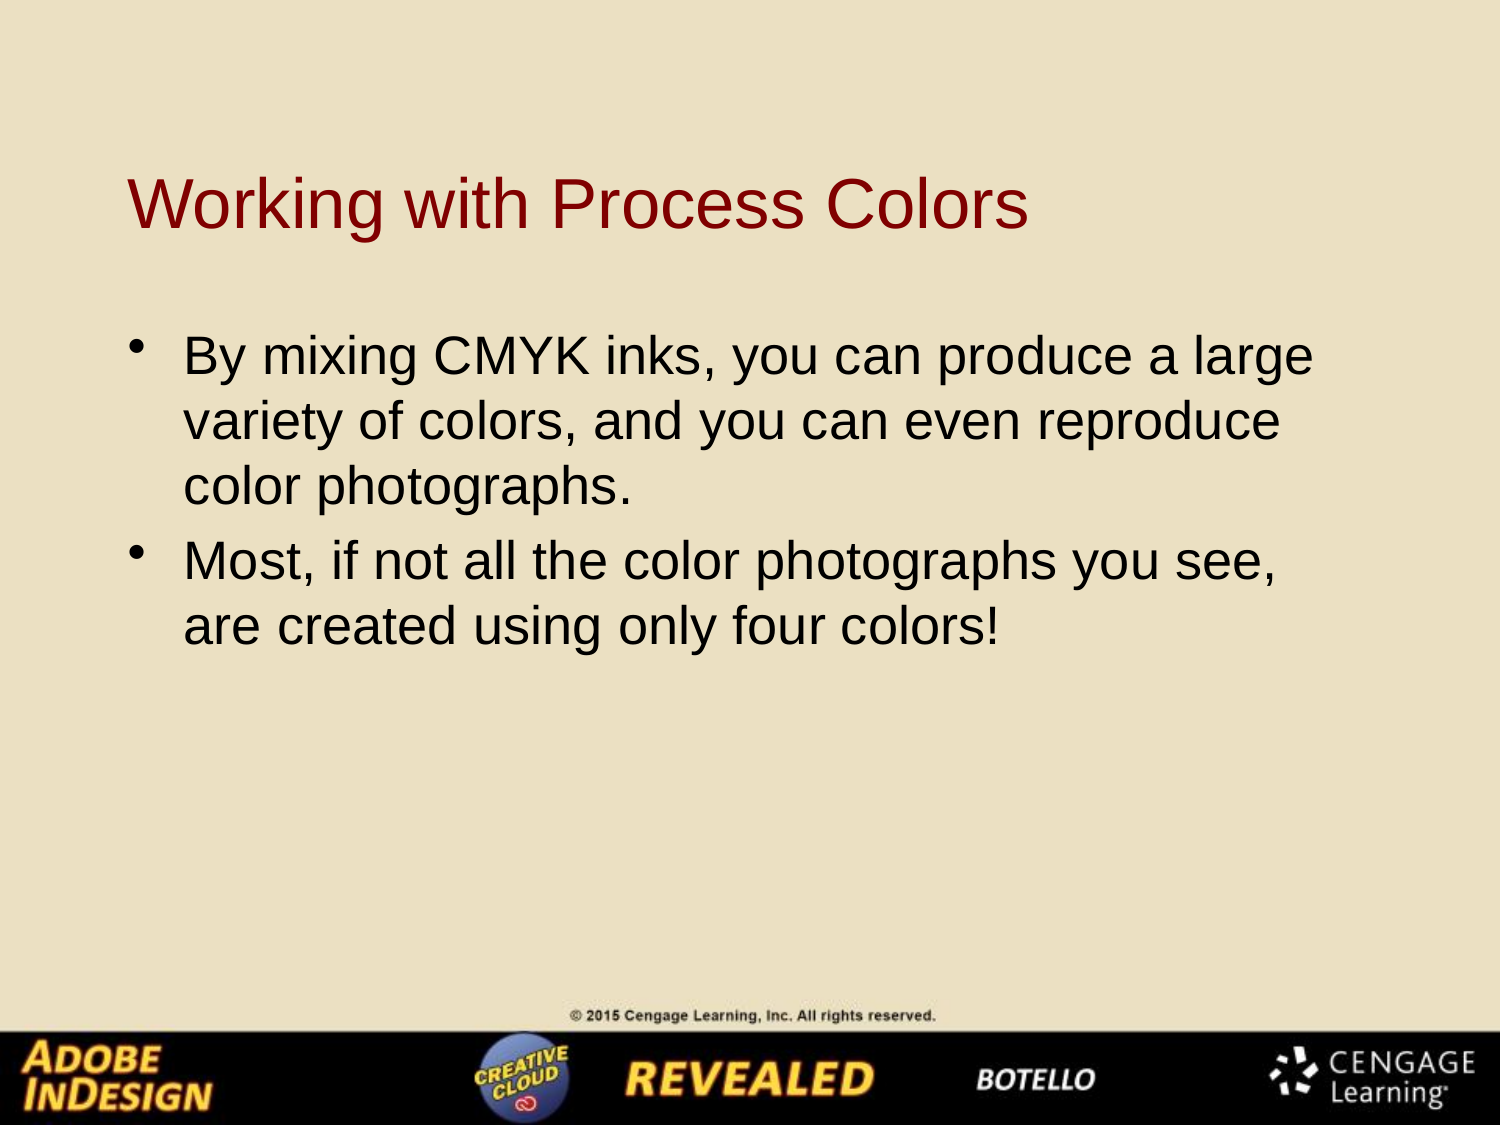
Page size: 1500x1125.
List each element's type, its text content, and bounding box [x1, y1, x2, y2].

list By mixing CMYK inks, you can produce a large variety of colors, and you can even reproduce color photographs. Most, if not all the color photographs you see, are created using only four colors! [112, 312, 1388, 1000]
title Working with Process Colors [112, 99, 1088, 300]
picture [0, 0, 1500, 1125]
